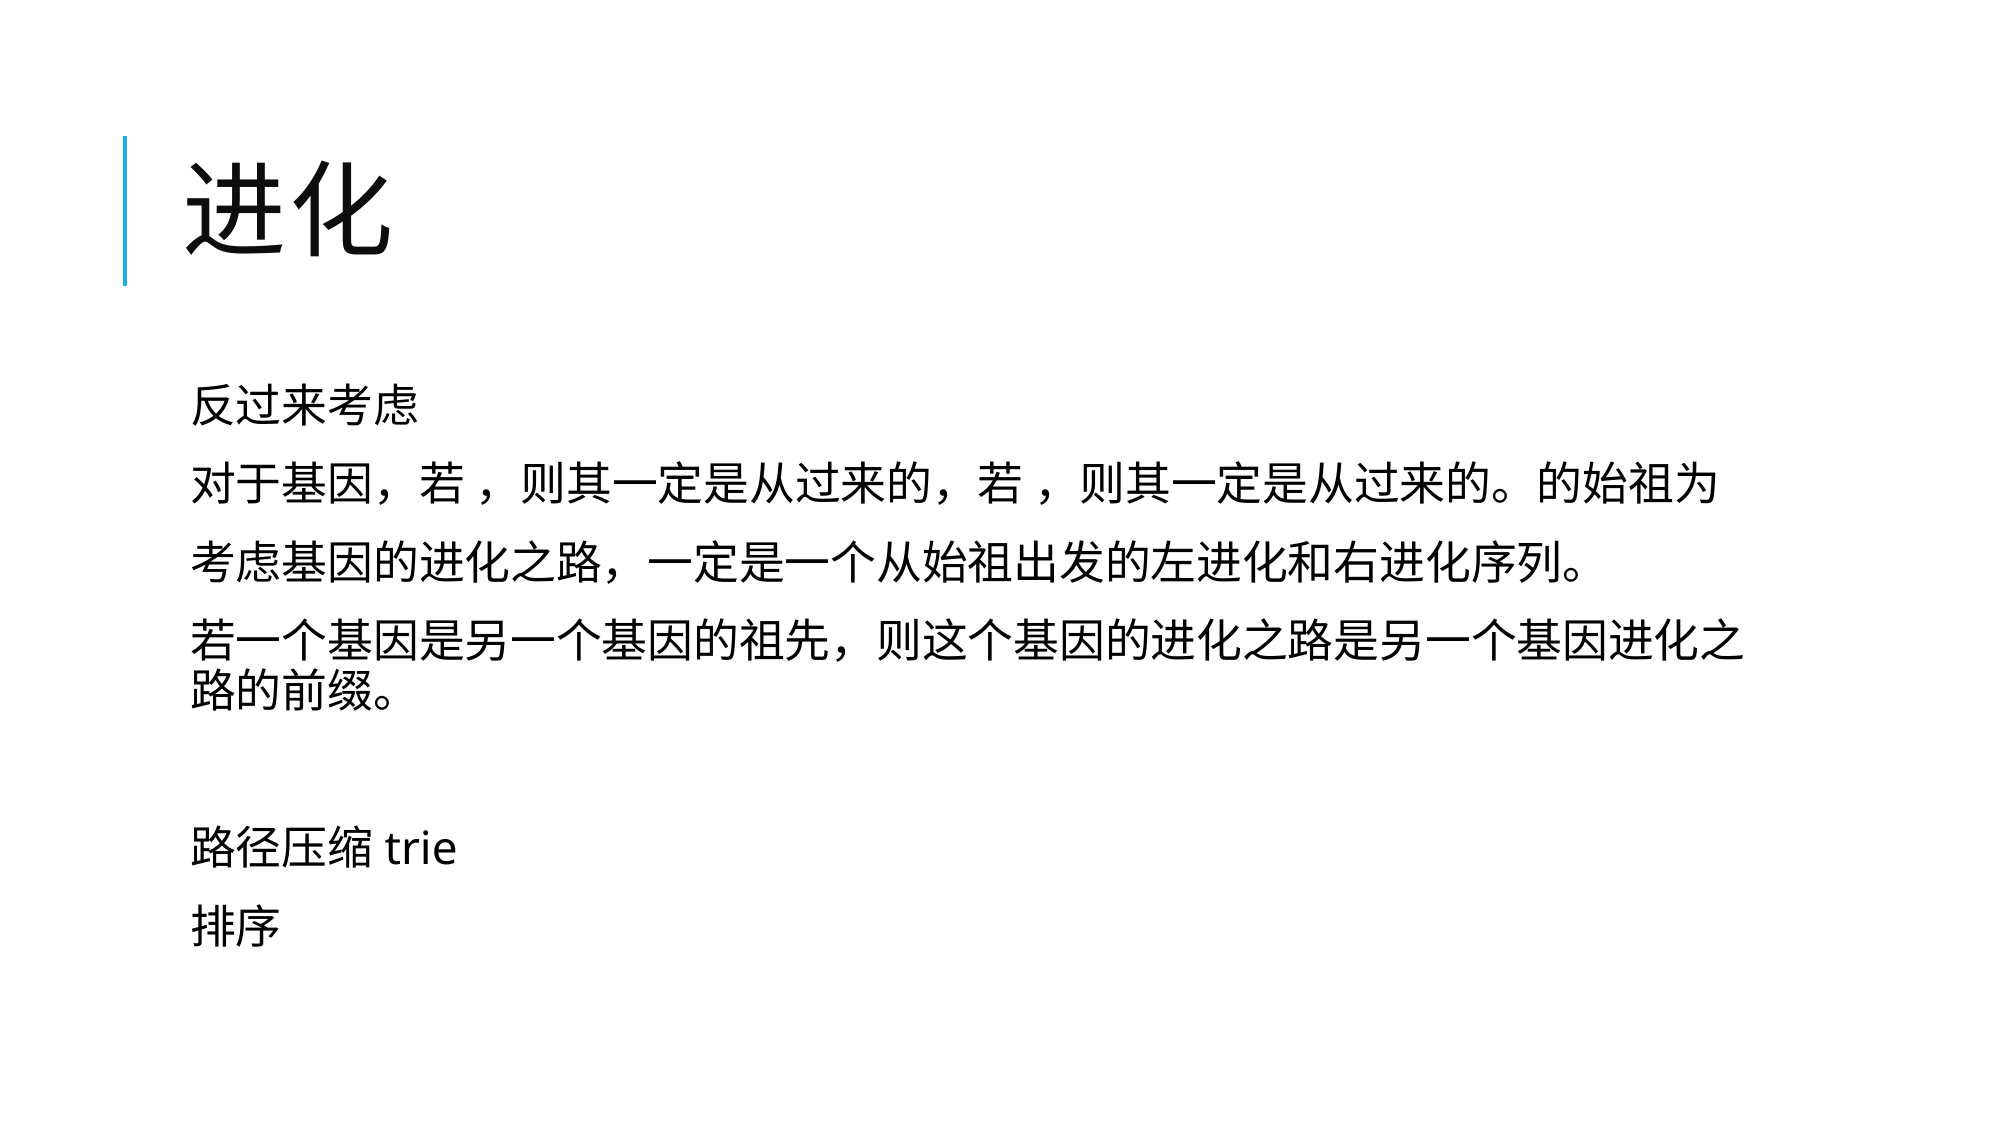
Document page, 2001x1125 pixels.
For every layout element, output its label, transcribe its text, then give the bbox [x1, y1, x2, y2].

title 进化 [168, 96, 1763, 342]
